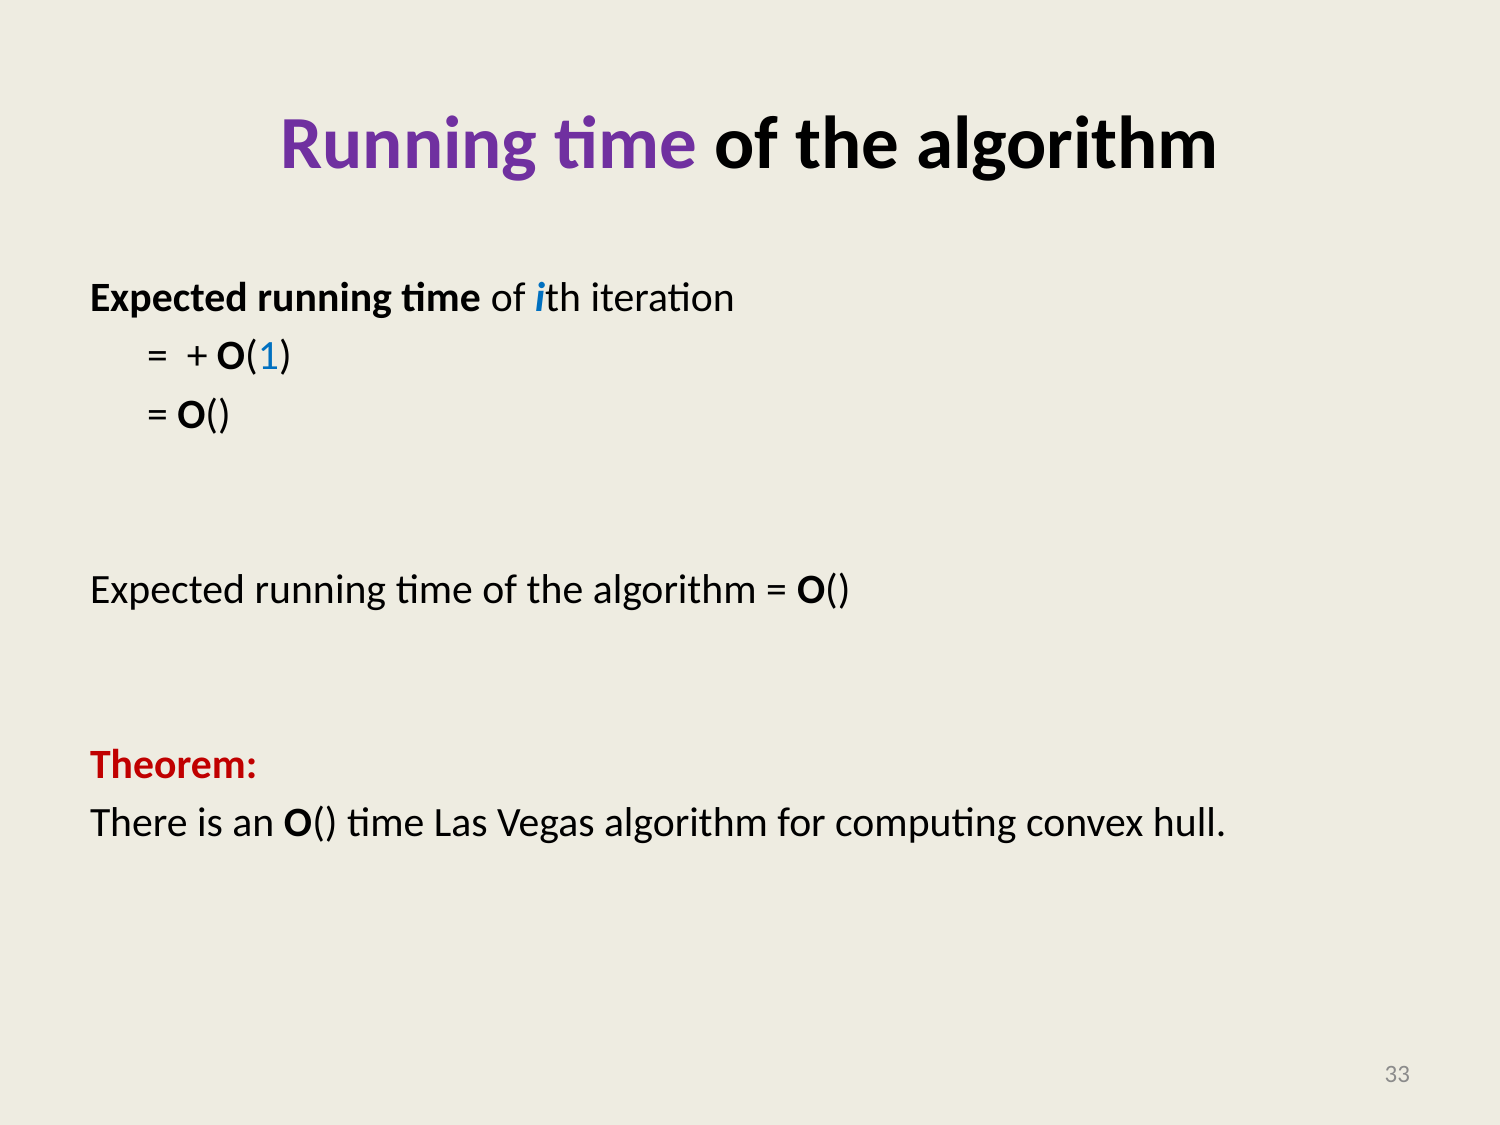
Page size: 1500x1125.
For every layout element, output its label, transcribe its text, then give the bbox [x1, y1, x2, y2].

slide_number 33 [1074, 1042, 1425, 1103]
title Running time of the algorithm [75, 45, 1425, 233]
